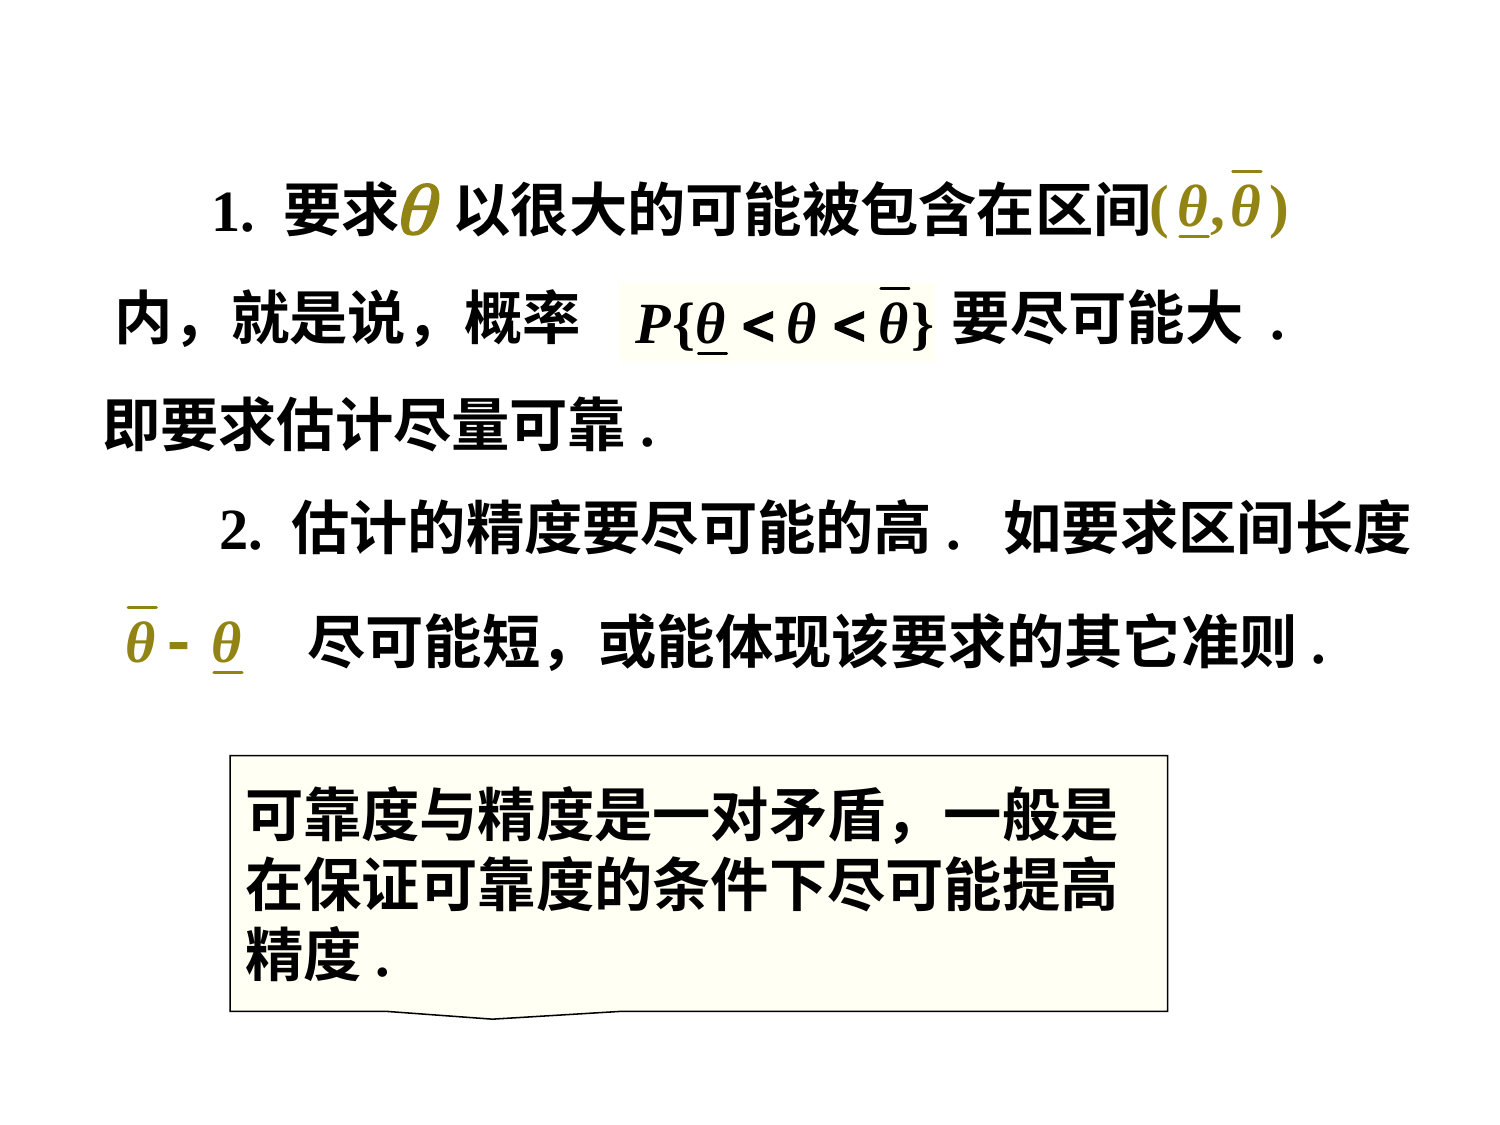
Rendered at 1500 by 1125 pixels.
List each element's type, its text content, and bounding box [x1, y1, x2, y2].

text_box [123, 482, 1430, 684]
text_box 可靠度与精度是一对矛盾，一般是 在保证可靠度的条件下尽可能提高 精度. [230, 755, 1168, 1020]
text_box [36, 164, 1341, 467]
